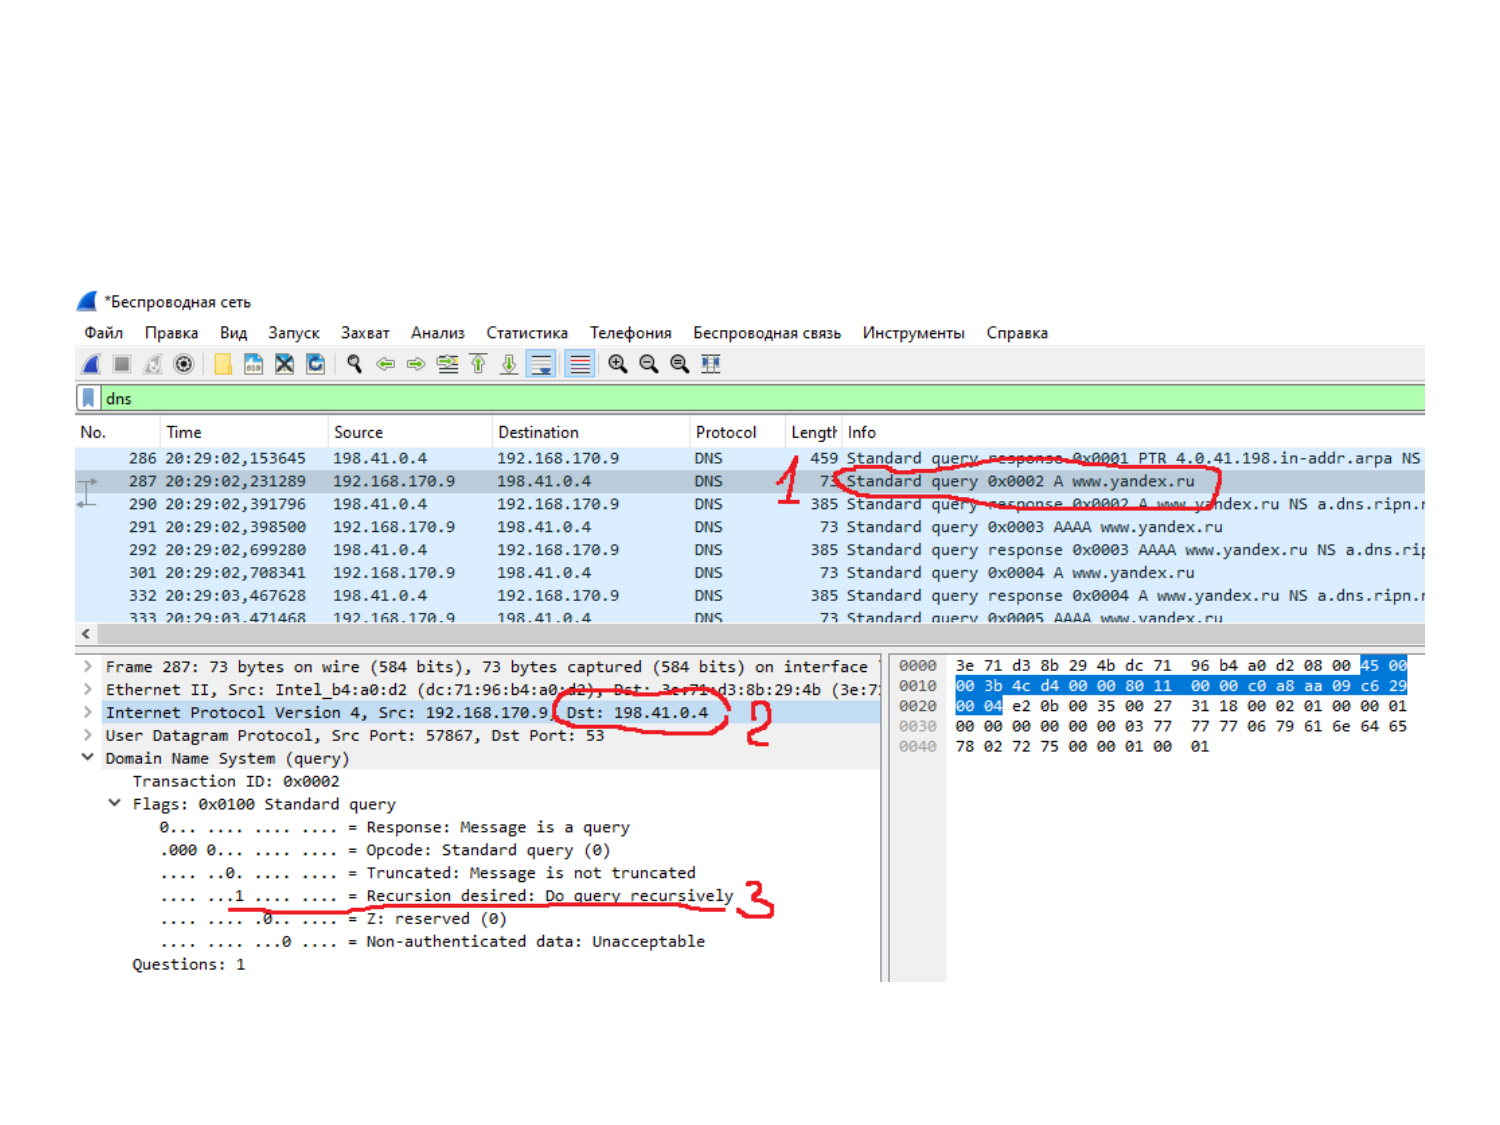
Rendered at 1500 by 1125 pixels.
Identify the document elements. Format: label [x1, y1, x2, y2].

list [74, 285, 1426, 982]
